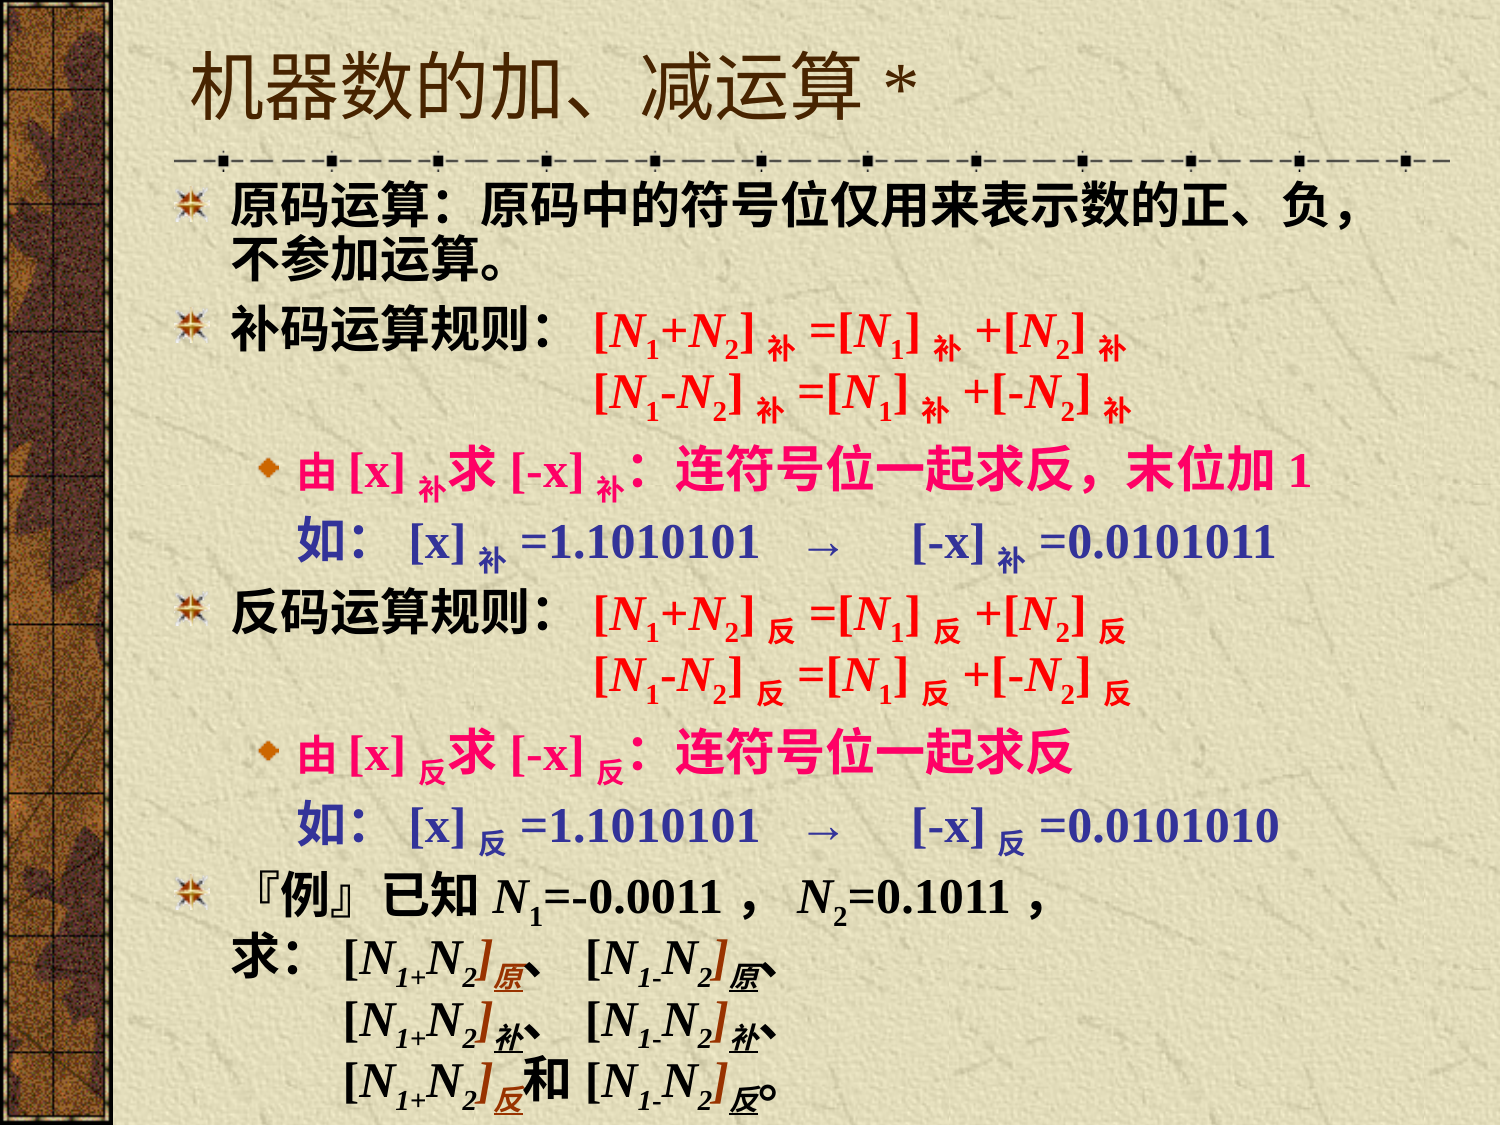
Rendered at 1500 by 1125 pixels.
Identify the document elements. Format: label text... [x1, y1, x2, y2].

title 机器数的加、减运算* [174, 24, 1450, 138]
picture [0, 0, 1500, 1125]
list 原码运算：原码中的符号位仅用来表示数的正、负，不参加运算。 补码运算规则：[N1+N2]补=[N1]补+[N2]补 [N1-N2]补=[N1]补+[-N2]补 由[x]补求[-x]补：连符号位一起求反，末位加1 如：[x]补=1.1010101 → [-x]补=0.0101011 反码运算规则：[N1+N2]反=[N1]反+[N2]反 [N1-N2]反=[N1]反+[-N2]反 由[x]反求[-x]反：连符号位一起求反 如：[x]反=1.1010101 → [-x]反=0.0101010 『例』已知N1=-0.0011，N2=0.1011， 求：[N1+N2]原、[N1-N2]原、 [N1+N2]补、[N1-N2]补、 [N1+N2]反和[N1-N2]反。 [159, 172, 1410, 1083]
